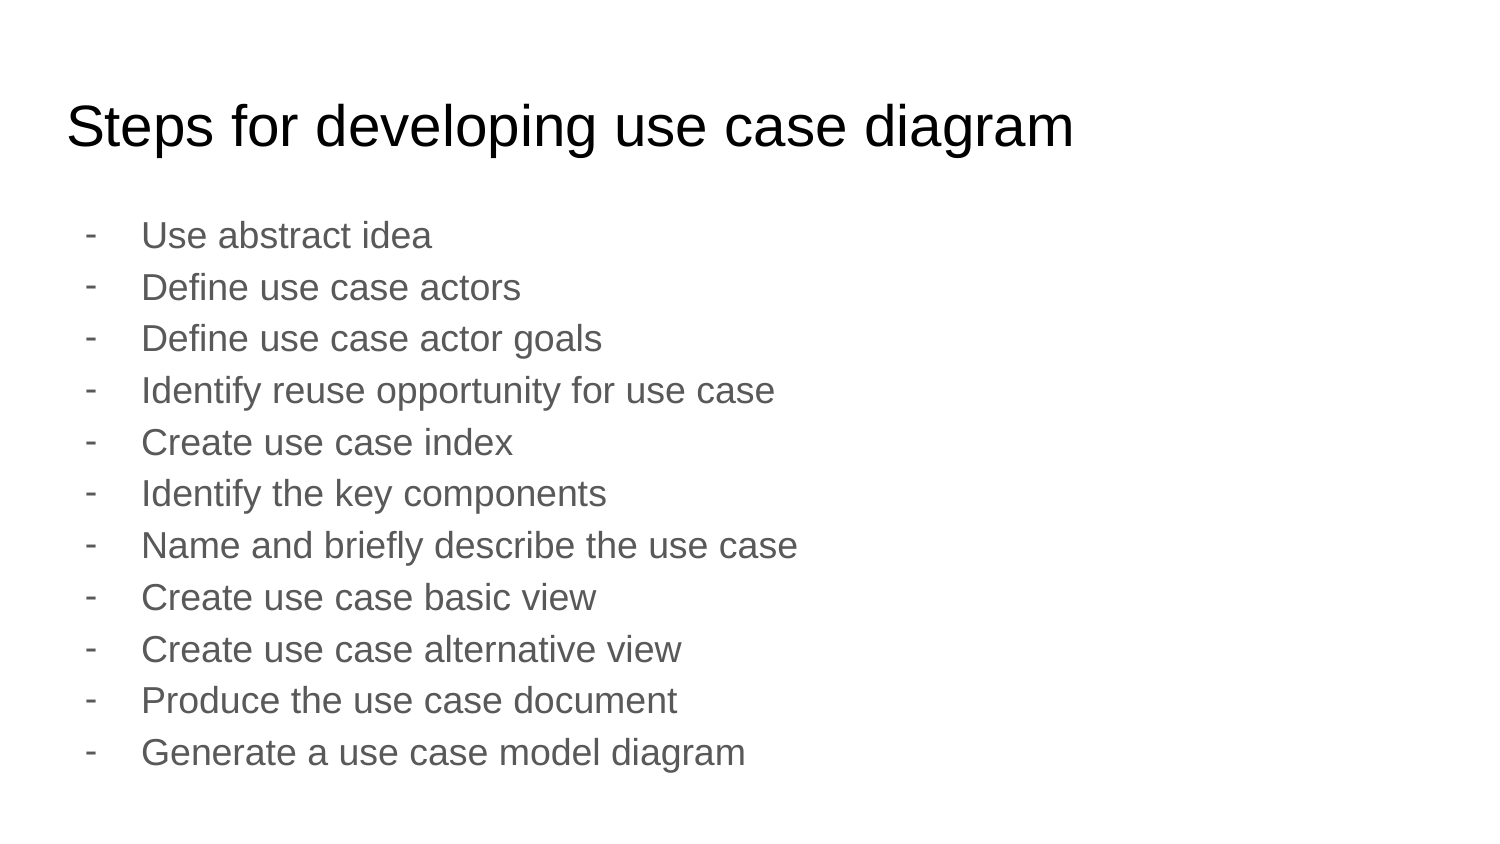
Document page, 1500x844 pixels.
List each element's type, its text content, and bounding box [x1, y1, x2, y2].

list Use abstract idea Define use case actors Define use case actor goals Identify reuse opportunity for use case Create use case index Identify the key components Name and briefly describe the use case Create use case basic view Create use case alternative view Produce the use case document Generate a use case model diagram [51, 189, 1449, 750]
title Steps for developing use case diagram [51, 72, 1449, 167]
